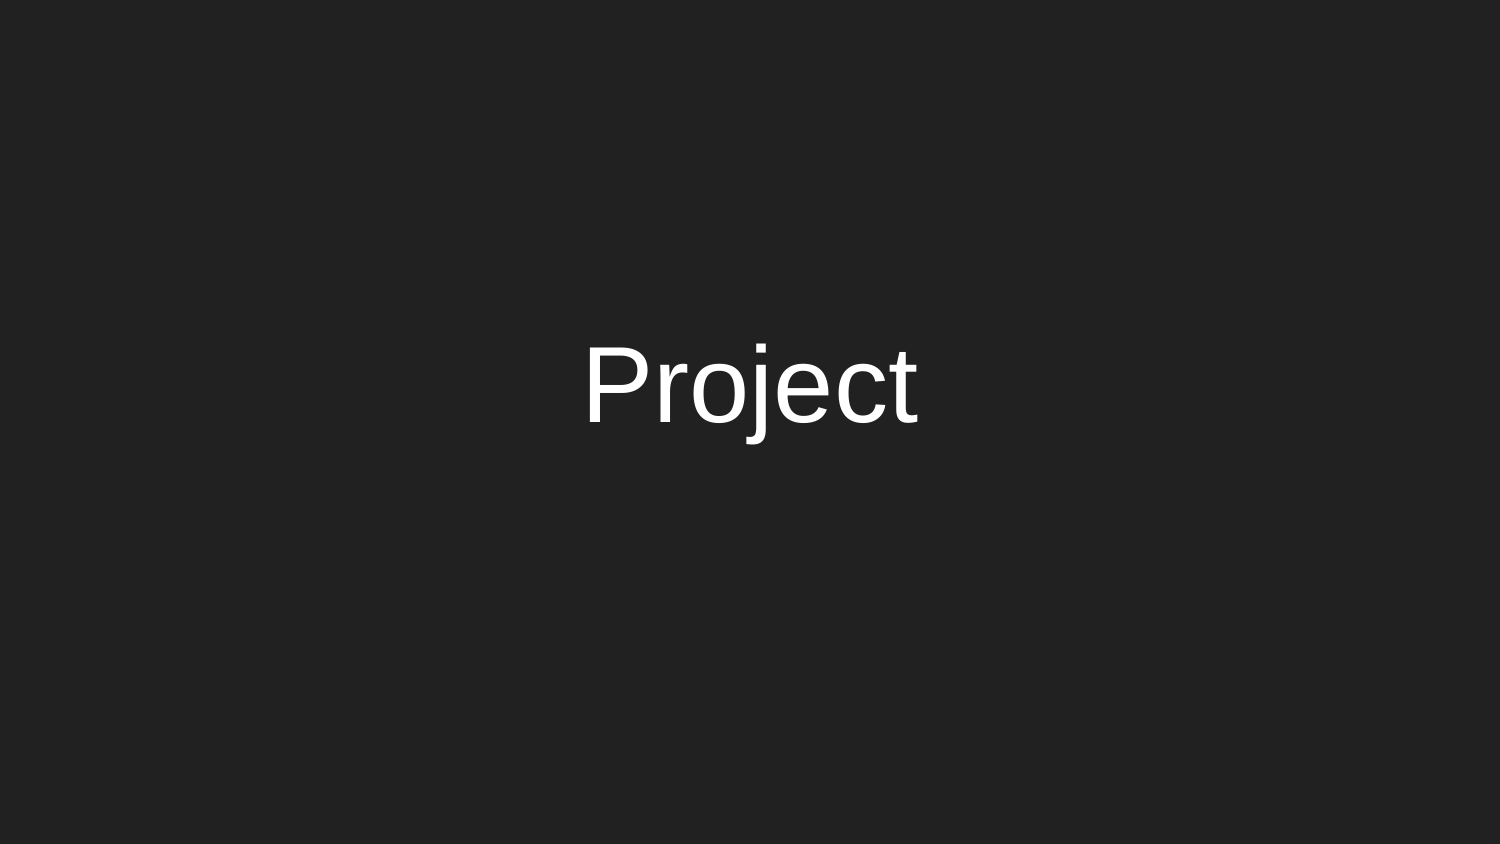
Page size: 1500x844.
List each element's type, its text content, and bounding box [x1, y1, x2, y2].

title Project [51, 122, 1449, 459]
